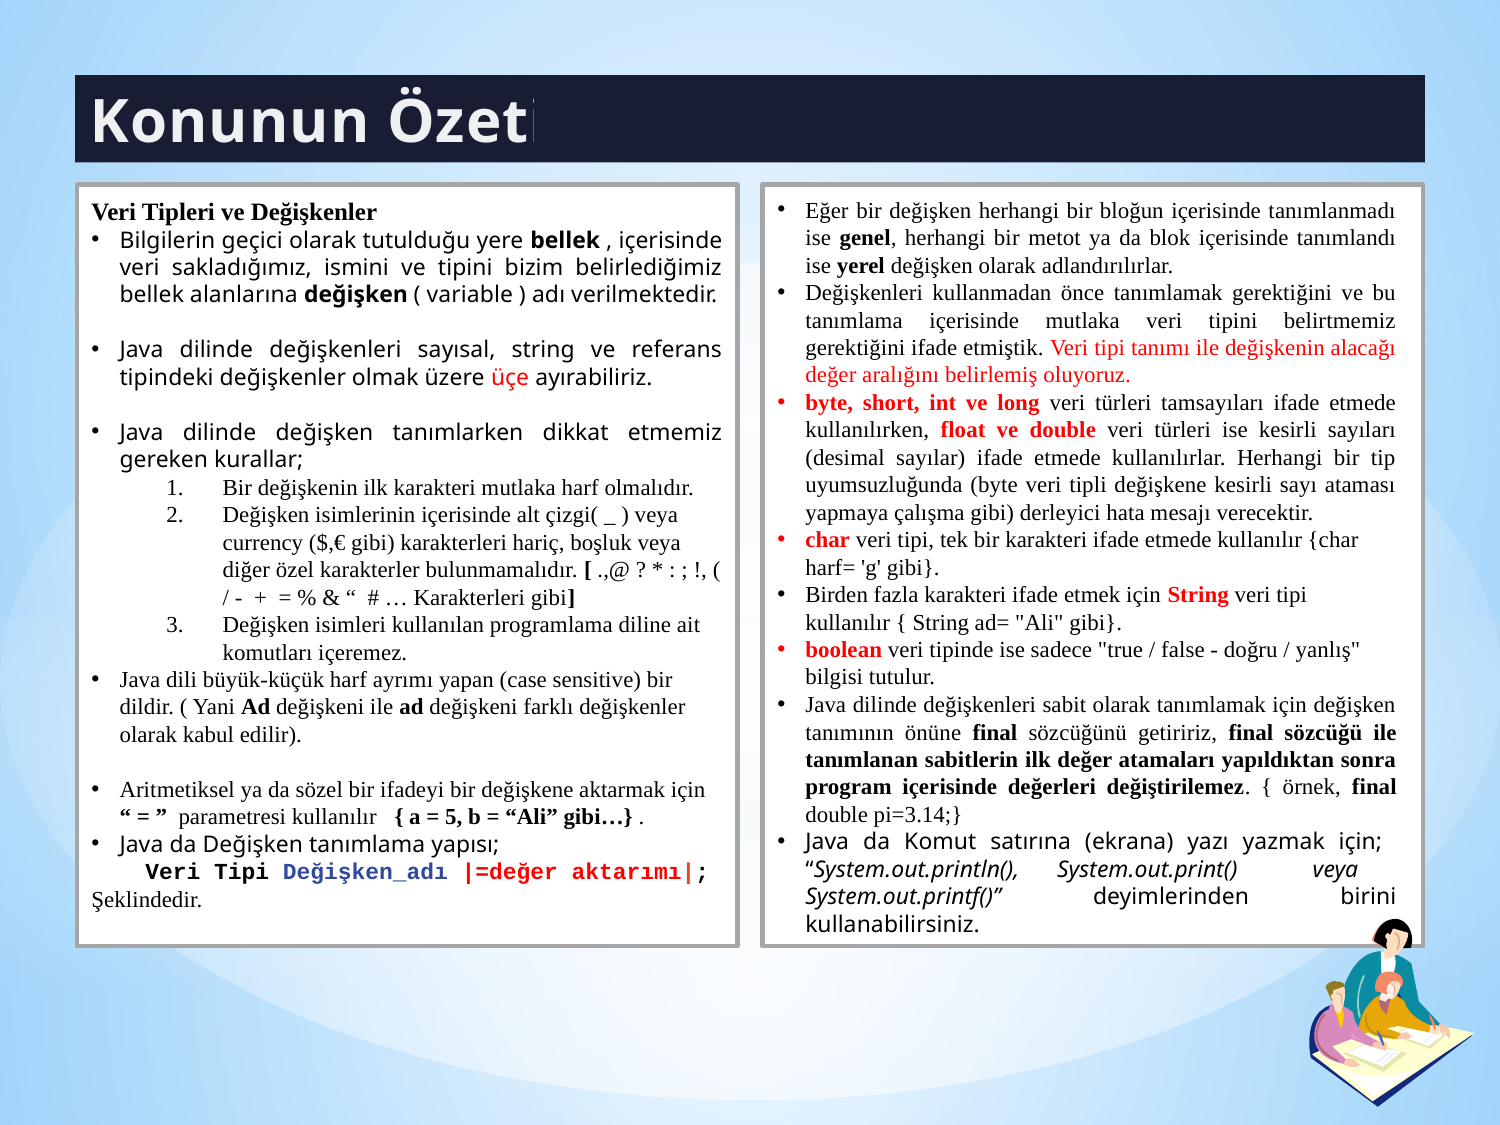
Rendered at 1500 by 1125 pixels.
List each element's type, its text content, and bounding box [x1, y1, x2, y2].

picture [1307, 916, 1477, 1109]
text_box Eğer bir değişken herhangi bir bloğun içerisinde tanımlanmadı ise genel, herhangi bir metot ya da blok içerisinde tanımlandı ise yerel değişken olarak adlandırılırlar. Değişkenleri kullanmadan önce tanımlamak gerektiğini ve bu tanımlama içerisinde mutlaka veri tipini belirtmemiz gerektiğini ifade etmiştik. Veri tipi tanımı ile değişkenin alacağı değer aralığını belirlemiş oluyoruz. byte, short, int ve long veri türleri tamsayıları ifade etmede kullanılırken, float ve double veri türleri ise kesirli sayıları (desimal sayılar) ifade etmede kullanılırlar. Herhangi bir tip uyumsuzluğunda (byte veri tipli değişkene kesirli sayı ataması yapmaya çalışma gibi) derleyici hata mesajı verecektir. char veri tipi, tek bir karakteri ifade etmede kullanılır {char harf= 'g' gibi}. Birden fazla karakteri ifade etmek için String veri tipi kullanılır { String ad= "Ali" gibi}. boolean veri tipinde ise sadece "true / false - doğru / yanlış" bilgisi tutulur. Java dilinde değişkenleri sabit olarak tanımlamak için değişken tanımının önüne final sözcüğünü getiririz, final sözcüğü ile tanımlanan sabitlerin ilk değer atamaları yapıldıktan sonra program içerisinde değerleri değiştirilemez. { örnek, final double pi=3.14;} Java da Komut satırına (ekrana) yazı yazmak için; “System.out.println(), System.out.print() veya System.out.printf()” deyimlerinden birini kullanabilirsiniz. [762, 187, 1412, 945]
title Konunun Özeti [75, 75, 1425, 163]
text_box [760, 182, 1425, 948]
text_box [75, 182, 740, 948]
text_box Veri Tipleri ve Değişkenler Bilgilerin geçici olarak tutulduğu yere bellek , içerisinde veri sakladığımız, ismini ve tipini bizim belirlediğimiz bellek alanlarına değişken ( variable ) adı verilmektedir. Java dilinde değişkenleri sayısal, string ve referans tipindeki değişkenler olmak üzere üçe ayırabiliriz. Java dilinde değişken tanımlarken dikkat etmemiz gereken kurallar; Bir değişkenin ilk karakteri mutlaka harf olmalıdır. Değişken isimlerinin içerisinde alt çizgi( _ ) veya currency ($,€ gibi) karakterleri hariç, boşluk veya diğer özel karakterler bulunmamalıdır. [ .,@ ? * : ; !, ( / - + = % & “ # … Karakterleri gibi] Değişken isimleri kullanılan programlama diline ait komutları içeremez. Java dili büyük-küçük harf ayrımı yapan (case sensitive) bir dildir. ( Yani Ad değişkeni ile ad değişkeni farklı değişkenler olarak kabul edilir). Aritmetiksel ya da sözel bir ifadeyi bir değişkene aktarmak için “ = ” parametresi kullanılır { a = 5, b = “Ali” gibi…} . Java da Değişken tanımlama yapısı; Veri Tipi Değişken_adı |=değer aktarımı|; Şeklindedir. [76, 187, 738, 920]
